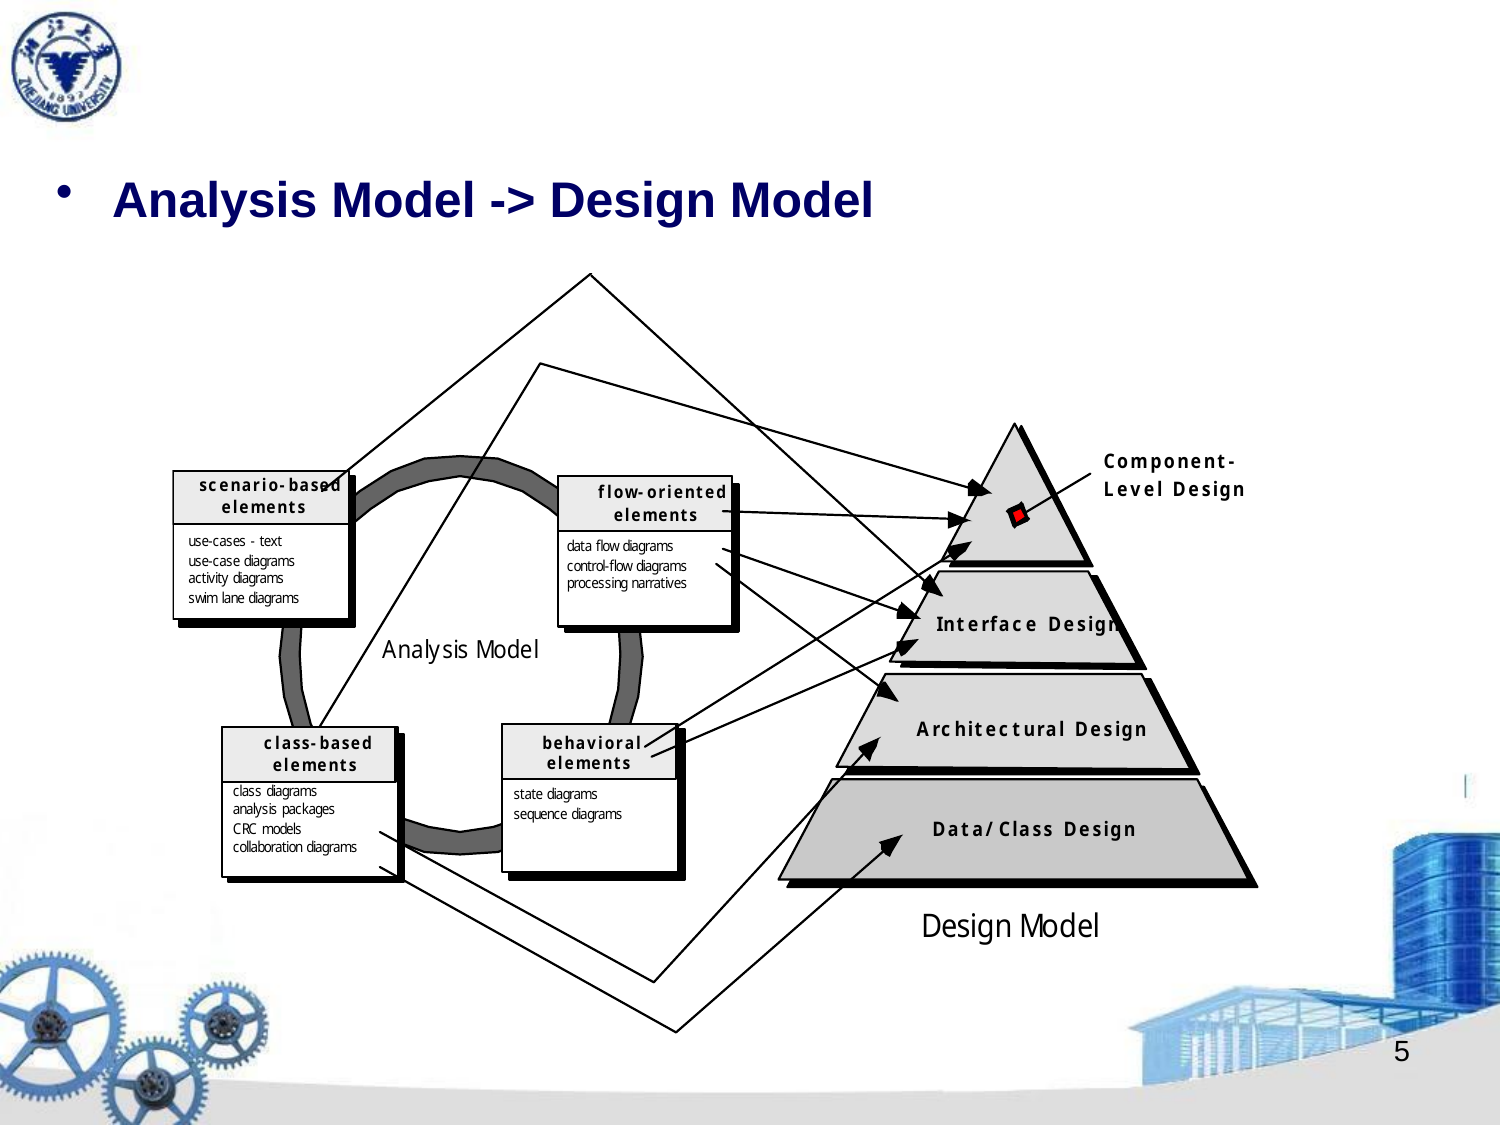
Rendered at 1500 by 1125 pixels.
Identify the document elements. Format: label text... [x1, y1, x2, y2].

text_box Analysis Model -> Design Model [41, 160, 1392, 386]
slide_number 5 [1115, 1024, 1426, 1103]
picture [0, 0, 1500, 1125]
